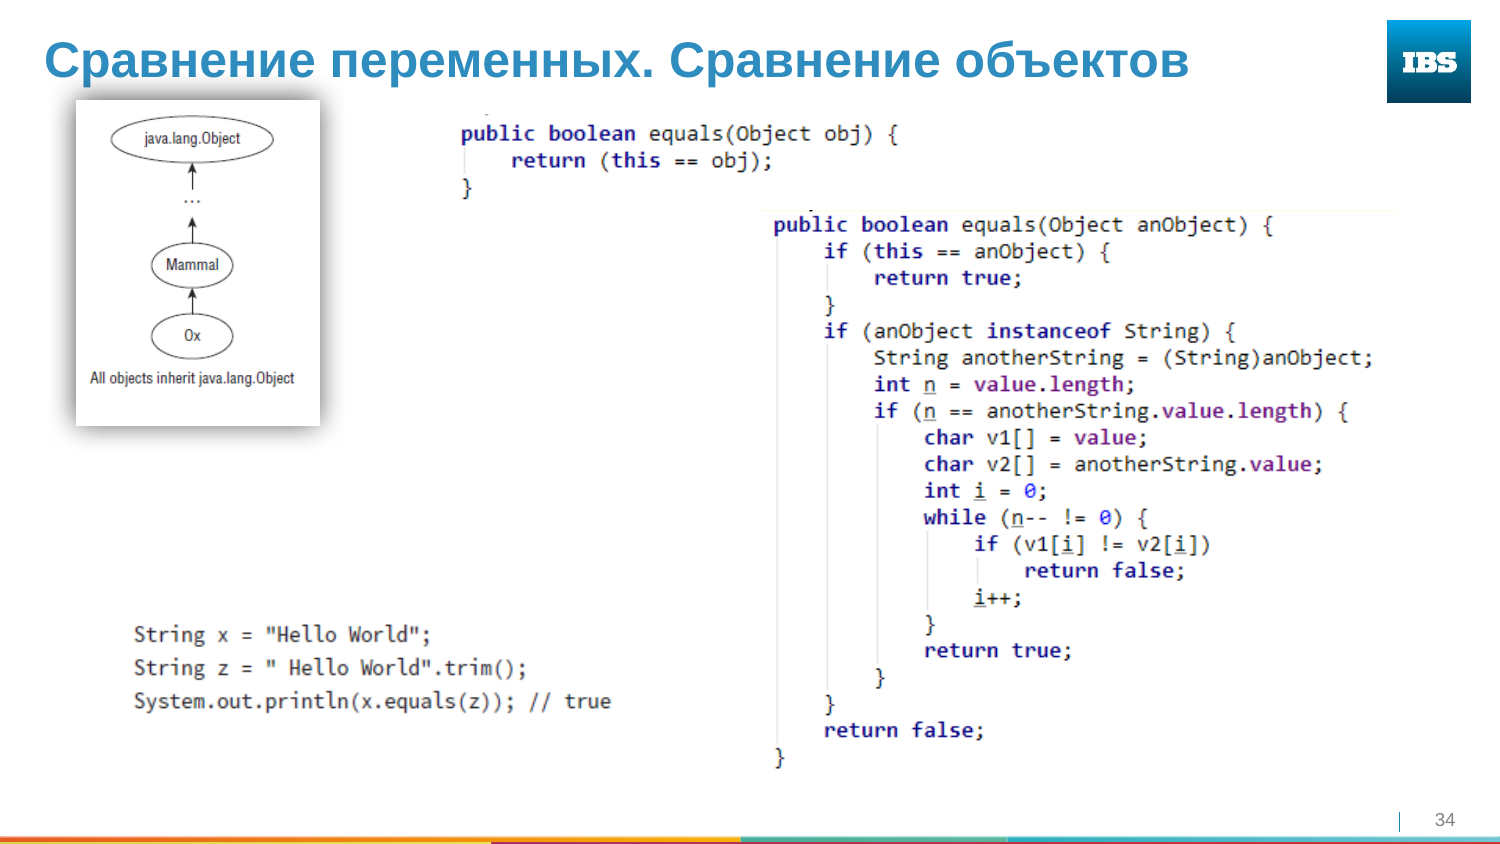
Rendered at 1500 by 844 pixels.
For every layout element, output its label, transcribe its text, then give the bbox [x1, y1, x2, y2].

picture [76, 99, 320, 426]
title Сравнение переменных. Сравнение объектов [29, 20, 1365, 103]
picture [1403, 52, 1456, 72]
picture [100, 598, 631, 726]
picture [442, 114, 1397, 775]
picture [0, 836, 1500, 844]
